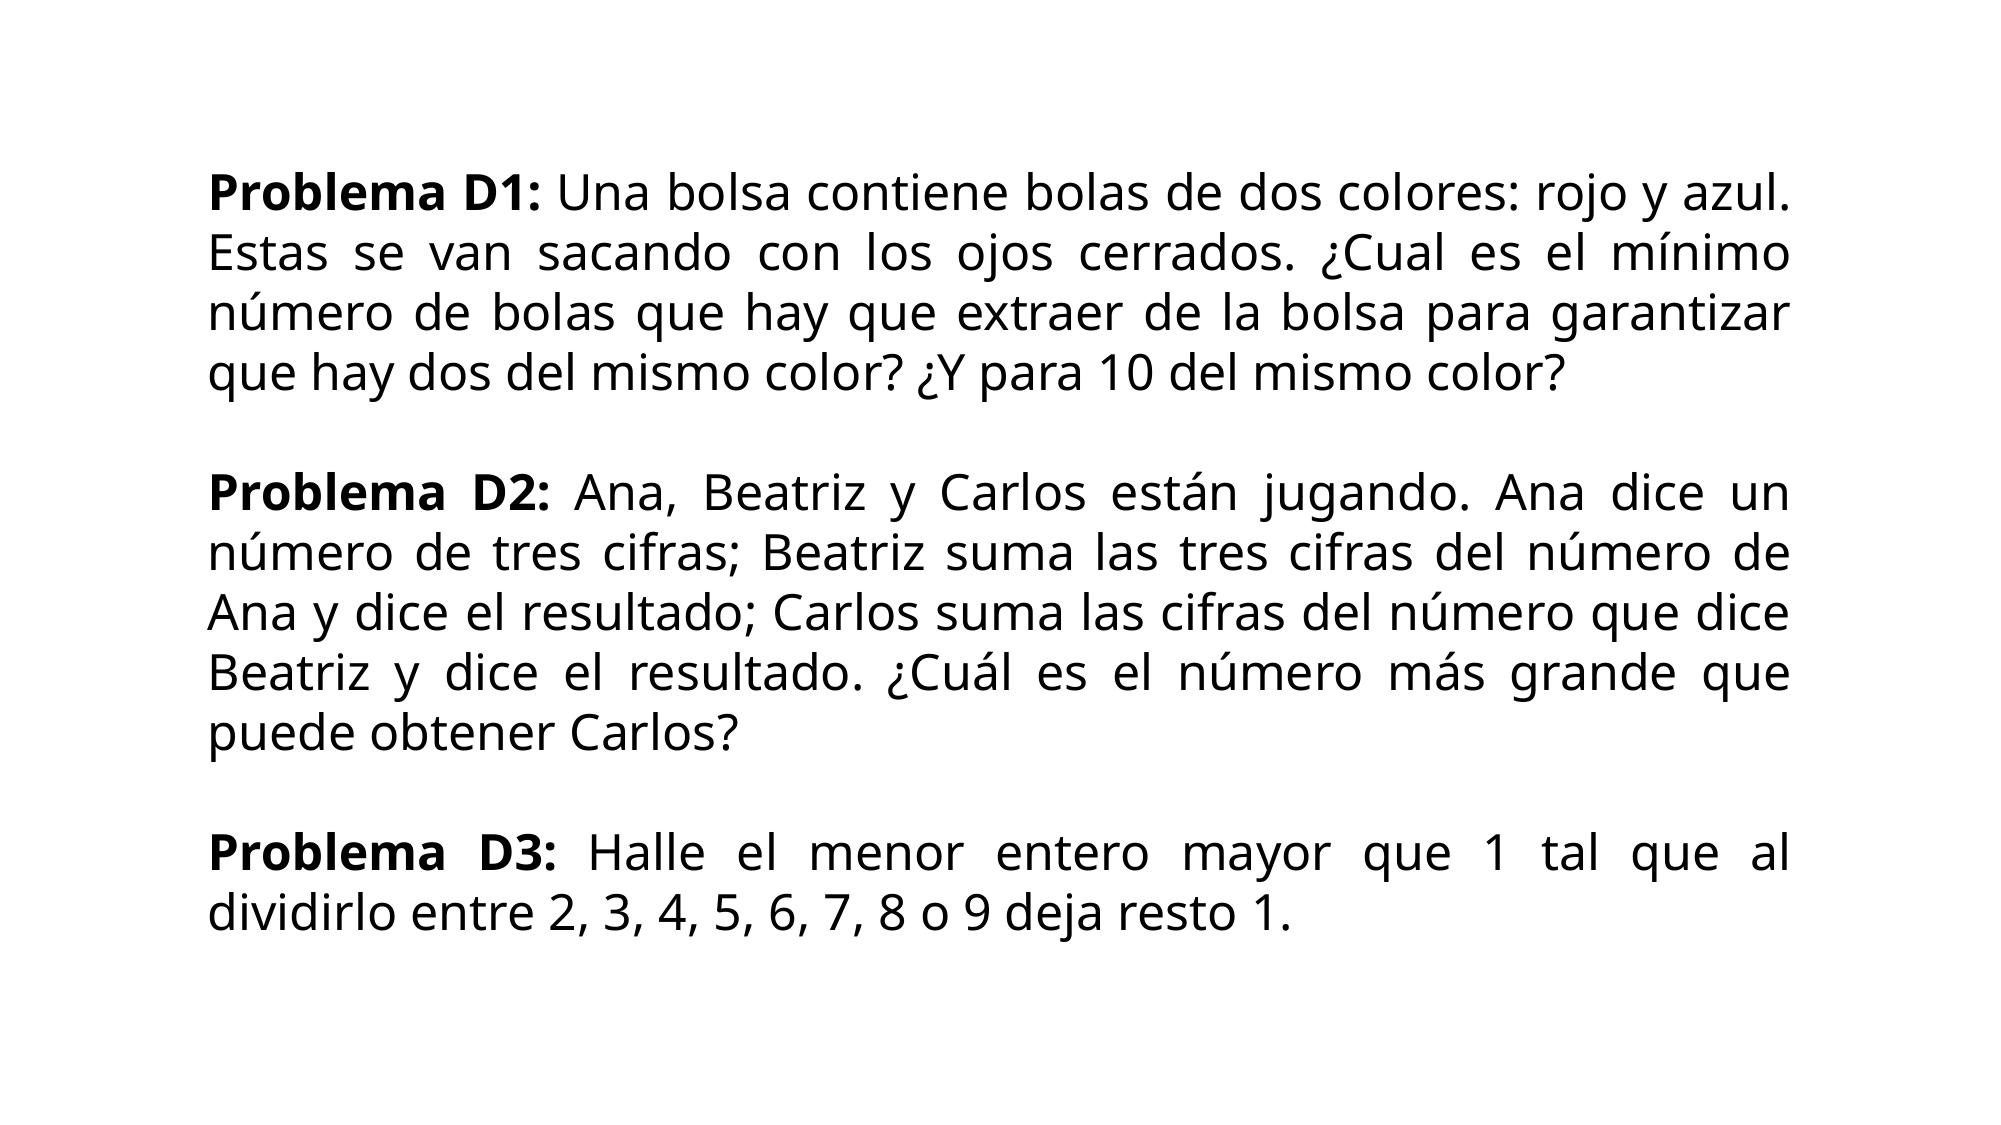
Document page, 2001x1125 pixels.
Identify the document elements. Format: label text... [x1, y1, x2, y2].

text_box Problema D1: Una bolsa contiene bolas de dos colores: rojo y azul. Estas se van sacando con los ojos cerrados. ¿Cual es el mínimo número de bolas que hay que extraer de la bolsa para garantizar que hay dos del mismo color? ¿Y para 10 del mismo color? Problema D2: Ana, Beatriz y Carlos están jugando. Ana dice un número de tres cifras; Beatriz suma las tres cifras del número de Ana y dice el resultado; Carlos suma las cifras del número que dice Beatriz y dice el resultado. ¿Cuál es el número más grande que puede obtener Carlos? Problema D3: Halle el menor entero mayor que 1 tal que al dividirlo entre 2, 3, 4, 5, 6, 7, 8 o 9 deja resto 1. [192, 153, 1808, 948]
